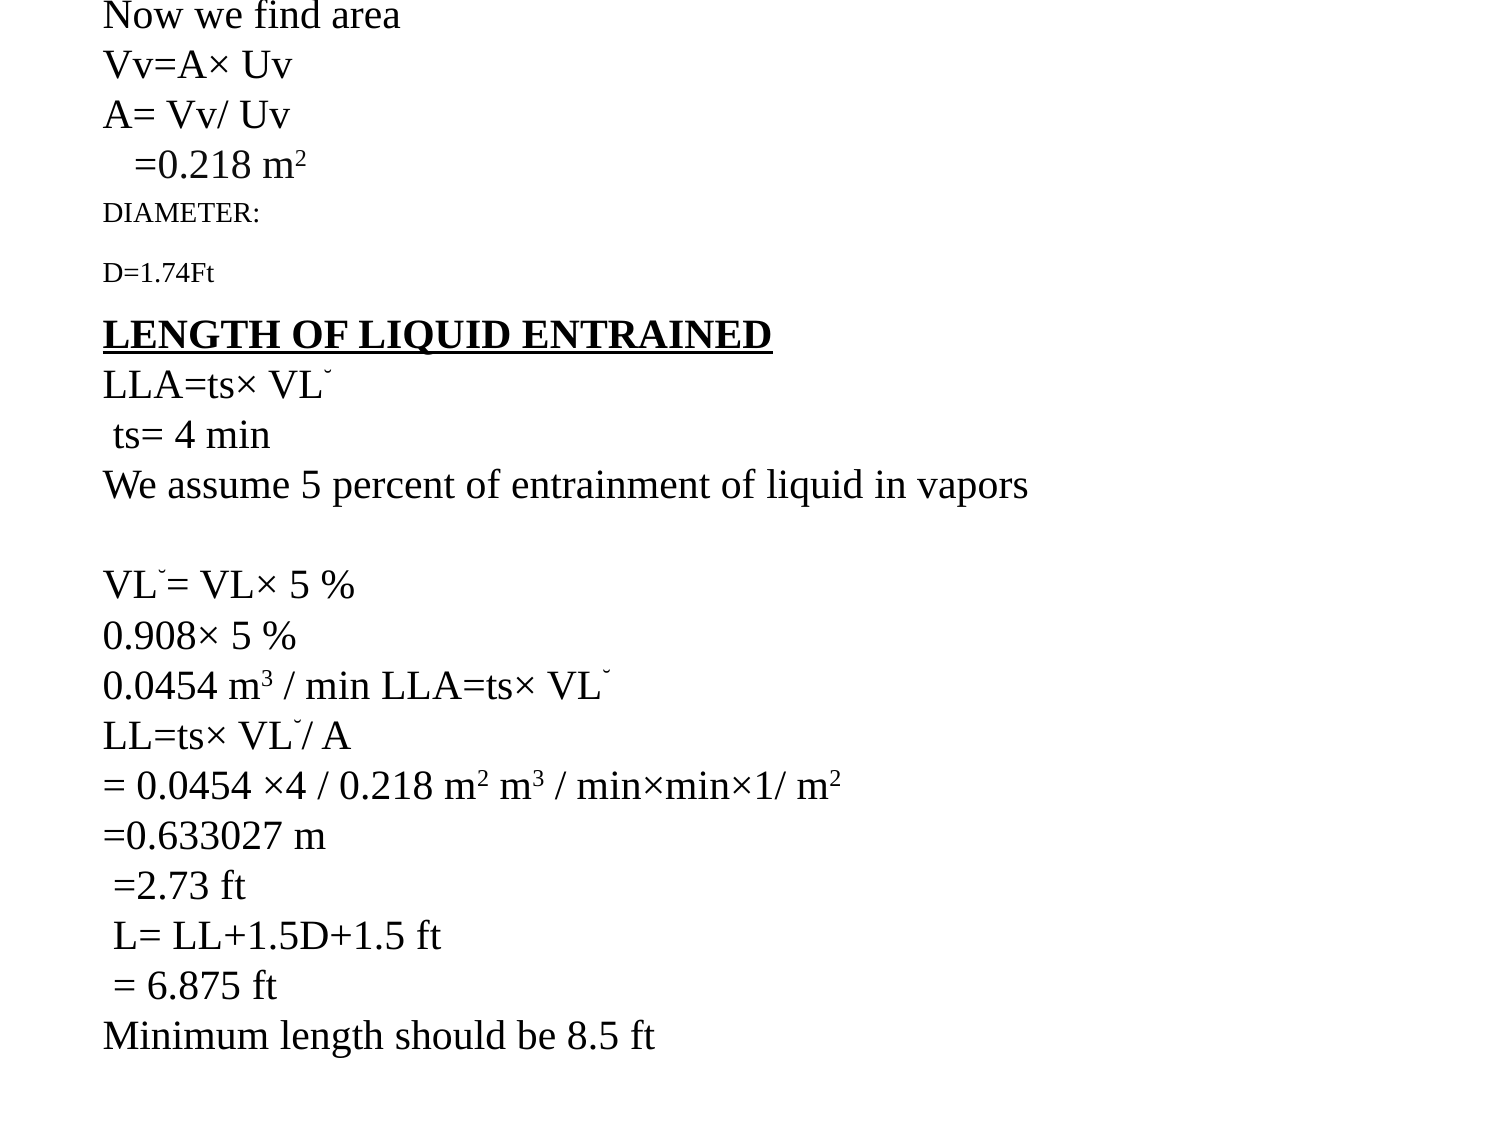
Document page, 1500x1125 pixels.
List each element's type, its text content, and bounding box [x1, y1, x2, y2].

text_box Now we find area Vv=A× Uv A= Vv/ Uv =0.218 m2 DIAMETER: D=1.74Ft LENGTH OF LIQUID ENTRAINED LLA=ts× VL˘ ts= 4 min We assume 5 percent of entrainment of liquid in vapors VL˘= VL× 5 % 0.908× 5 % 0.0454 m3 / min LLA=ts× VL˘ LL=ts× VL˘/ A = 0.0454 ×4 / 0.218 m2 m3 / min×min×1/ m2 =0.633027 m =2.73 ft L= LL+1.5D+1.5 ft = 6.875 ft Minimum length should be 8.5 ft [62, 0, 1138, 1125]
